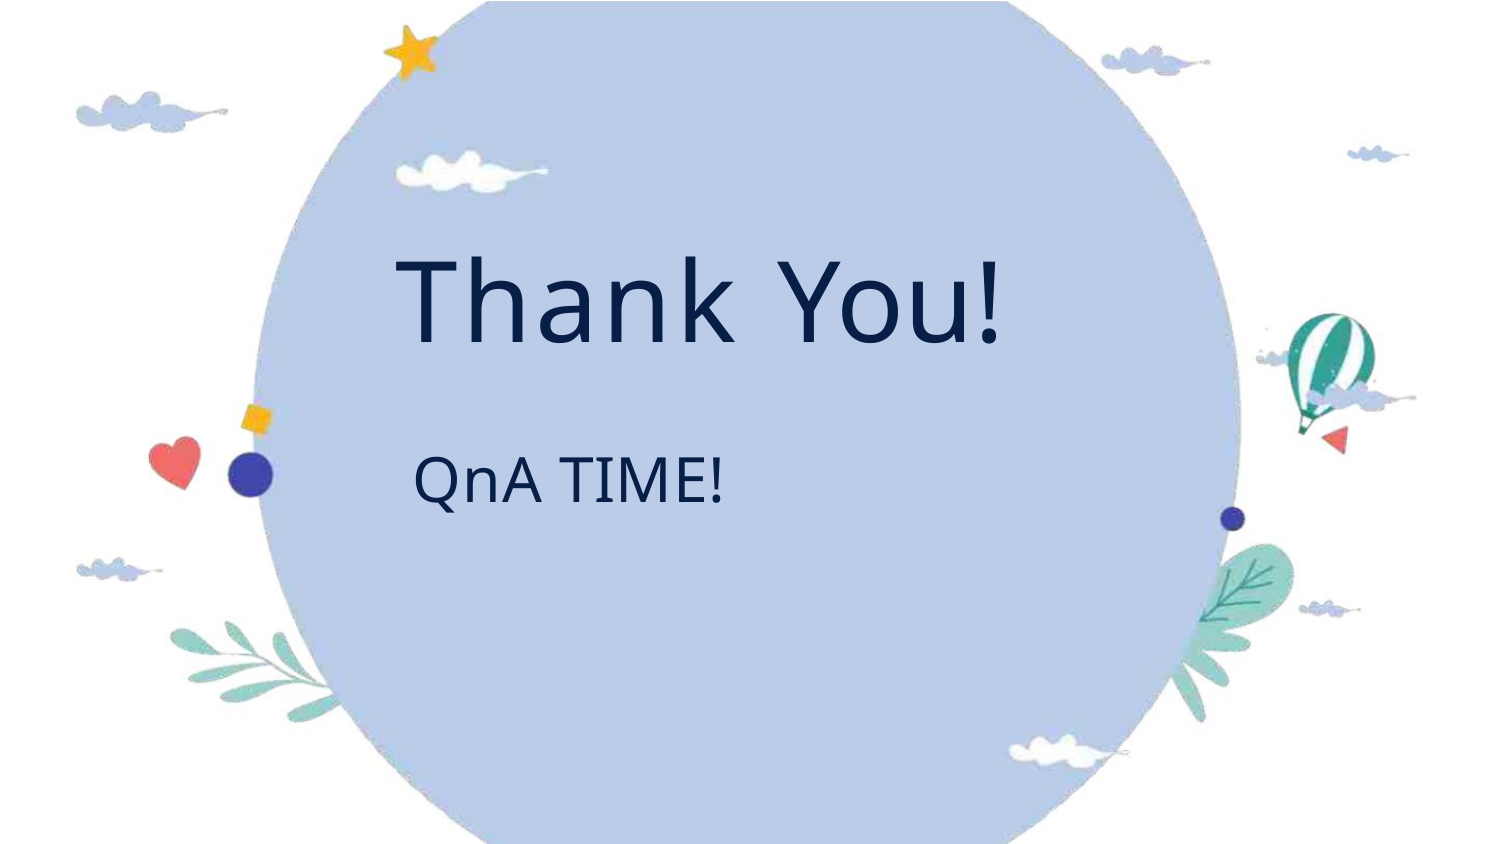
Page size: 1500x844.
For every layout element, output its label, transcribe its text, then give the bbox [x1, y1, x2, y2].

text_box Thank You! [395, 228, 1090, 366]
text_box QnA TIME! [412, 438, 777, 515]
text_box [0, 0, 1500, 844]
